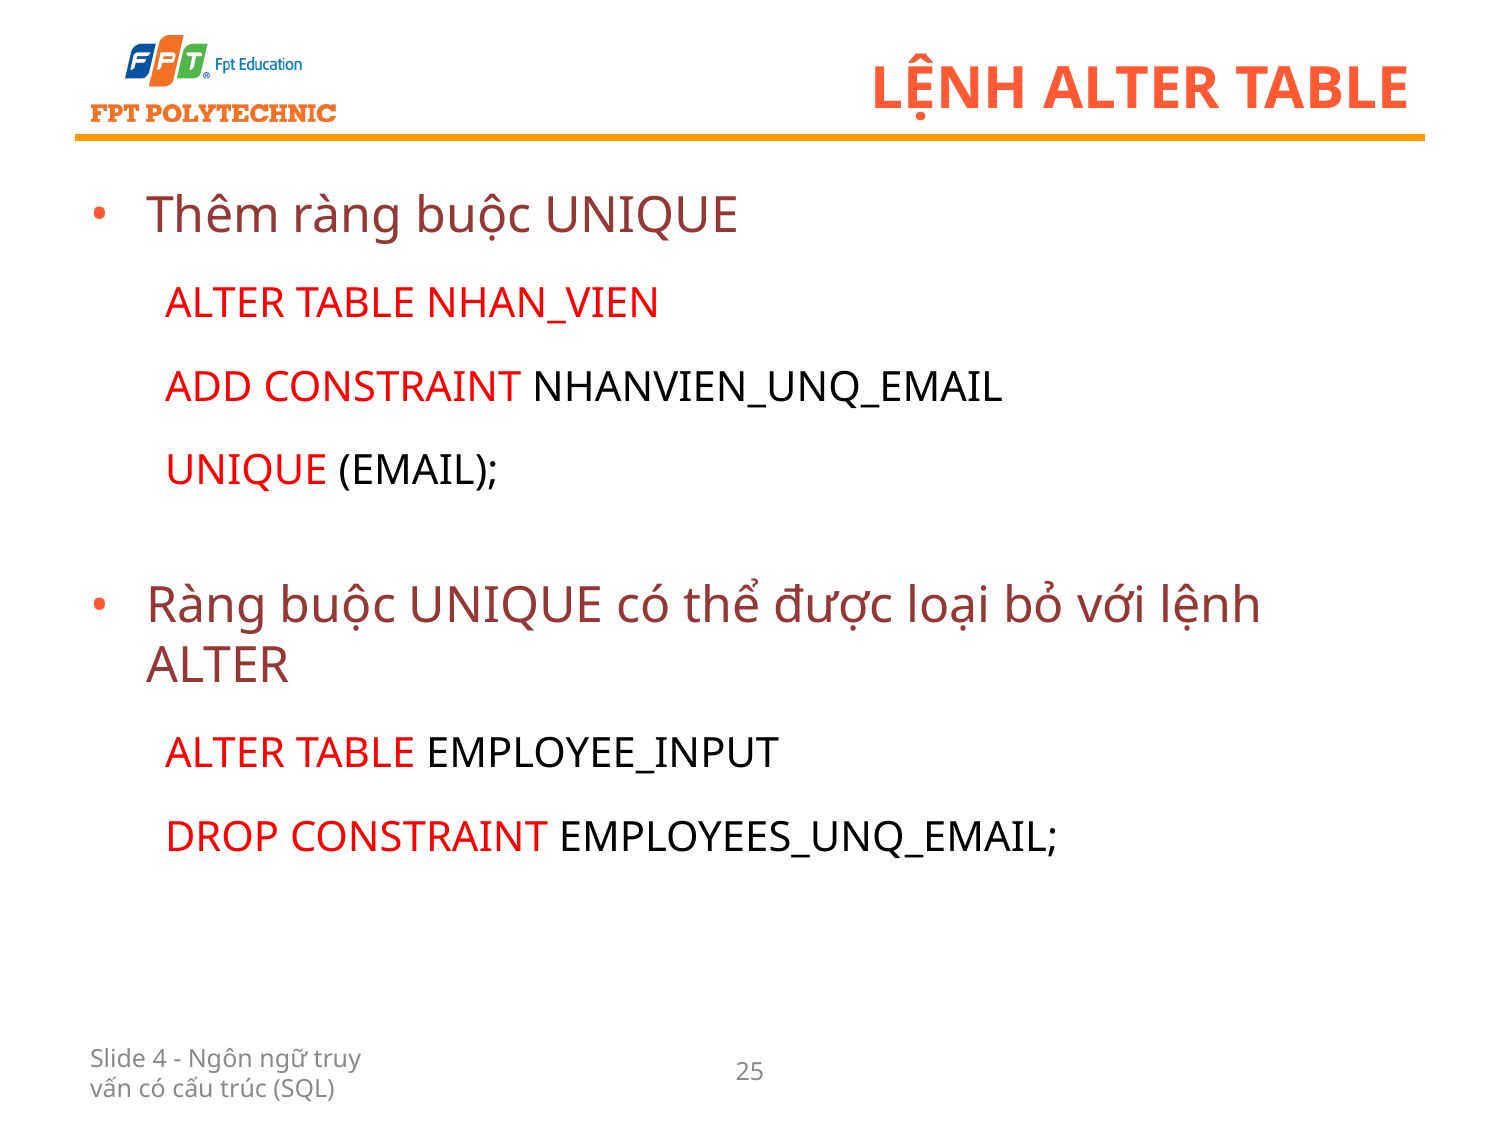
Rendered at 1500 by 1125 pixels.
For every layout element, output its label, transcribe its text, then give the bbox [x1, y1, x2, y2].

title Lệnh ALTER TABLE [337, 45, 1425, 125]
list Thêm ràng buộc UNIQUE ALTER TABLE NHAN_VIEN ADD CONSTRAINT NHANVIEN_UNQ_EMAIL UNIQUE (EMAIL); Ràng buộc UNIQUE có thể được loại bỏ với lệnh ALTER ALTER TABLE EMPLOYEE_INPUT DROP CONSTRAINT EMPLOYEES_UNQ_EMAIL; [75, 174, 1425, 1005]
picture [91, 35, 338, 122]
slide_number 25 [512, 1042, 988, 1103]
footer Slide 4 - Ngôn ngữ truy vấn có cấu trúc (SQL) [75, 1042, 425, 1103]
